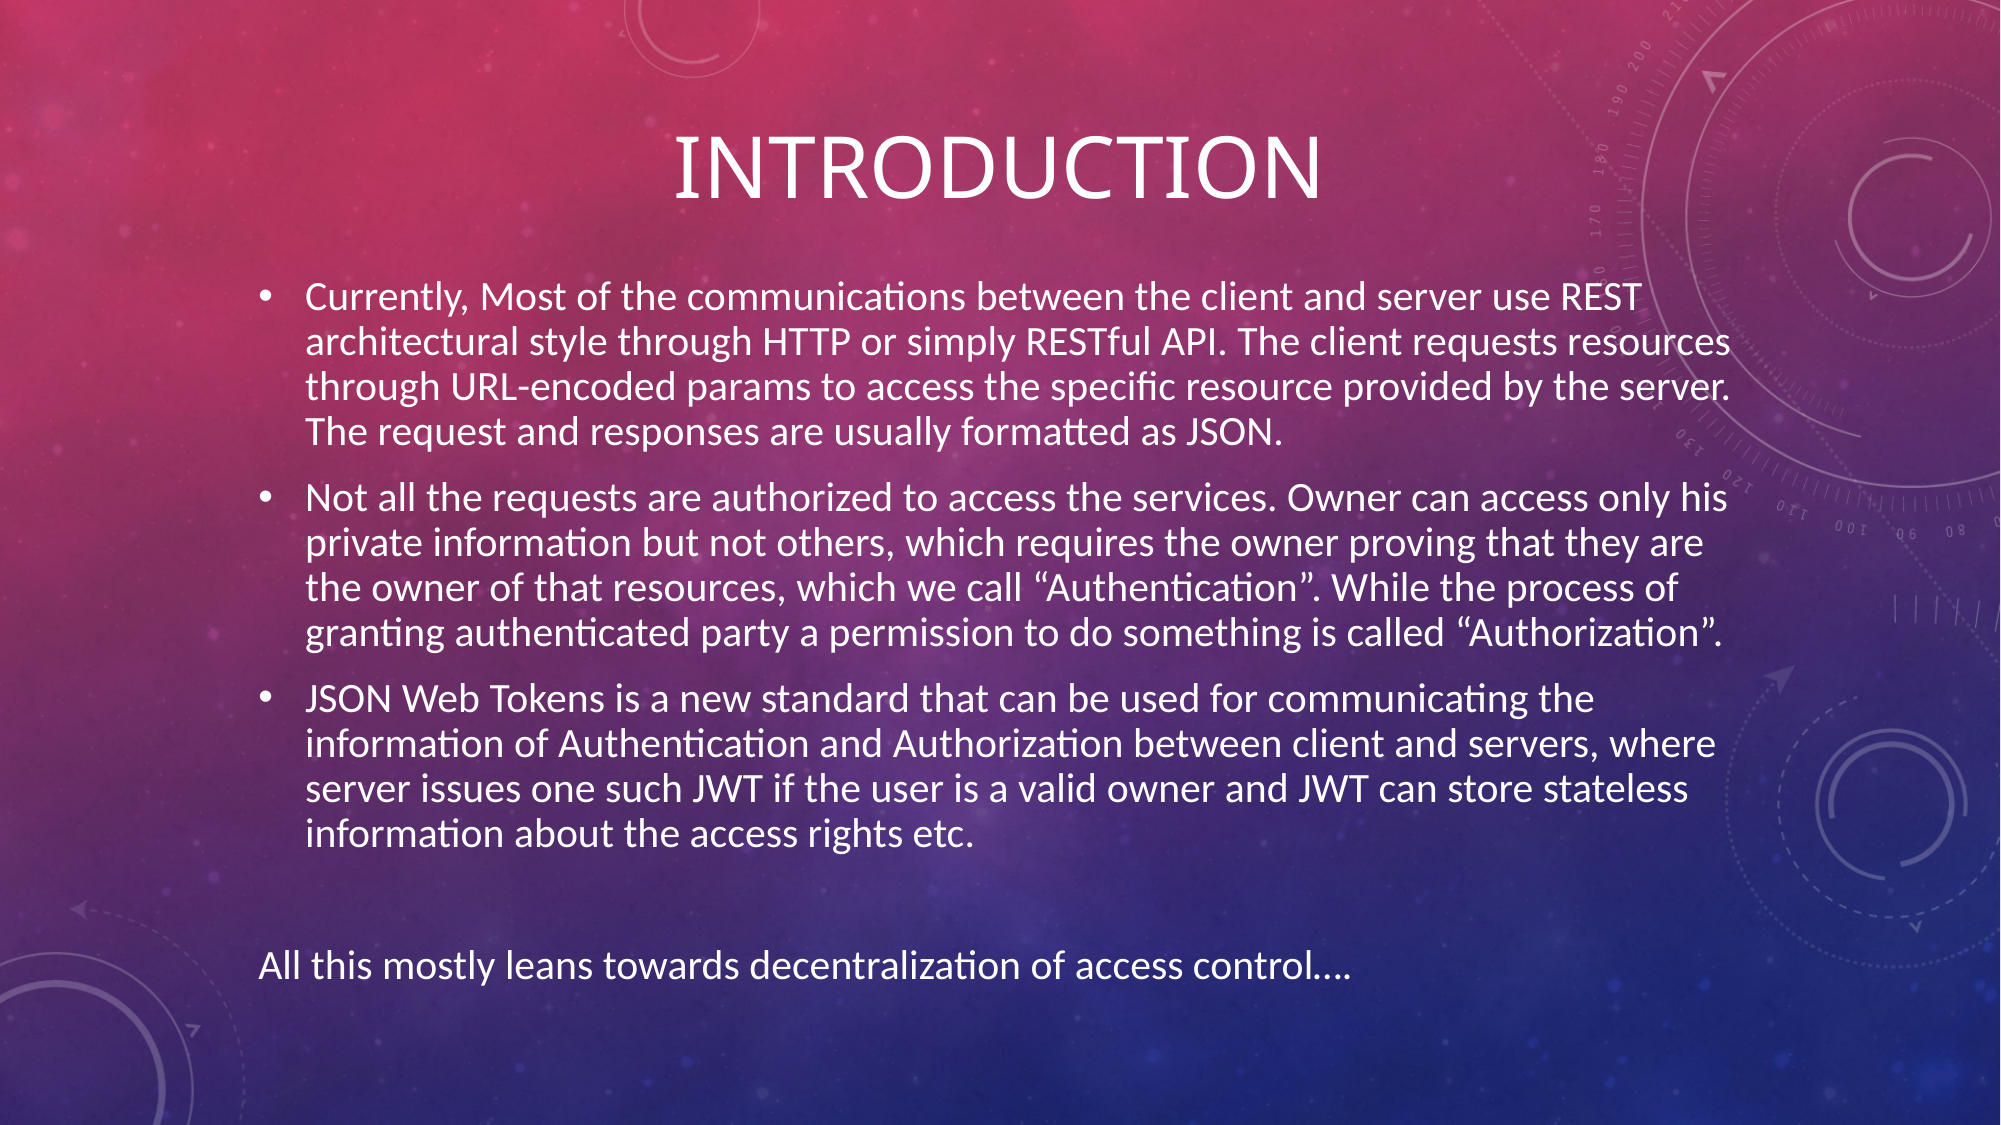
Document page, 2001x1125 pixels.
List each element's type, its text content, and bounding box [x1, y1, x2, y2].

picture [0, 0, 2001, 1125]
title Introduction [655, 77, 1345, 224]
list Currently, Most of the communications between the client and server use REST architectural style through HTTP or simply RESTful API. The client requests resources through URL-encoded params to access the specific resource provided by the server. The request and responses are usually formatted as JSON. Not all the requests are authorized to access the services. Owner can access only his private information but not others, which requires the owner proving that they are the owner of that resources, which we call “Authentication”. While the process of granting authenticated party a permission to do something is called “Authorization”. JSON Web Tokens is a new standard that can be used for communicating the information of Authentication and Authorization between client and servers, where server issues one such JWT if the user is a valid owner and JWT can store stateless information about the access rights etc. All this mostly leans towards decentralization of access control…. [243, 267, 1757, 1017]
